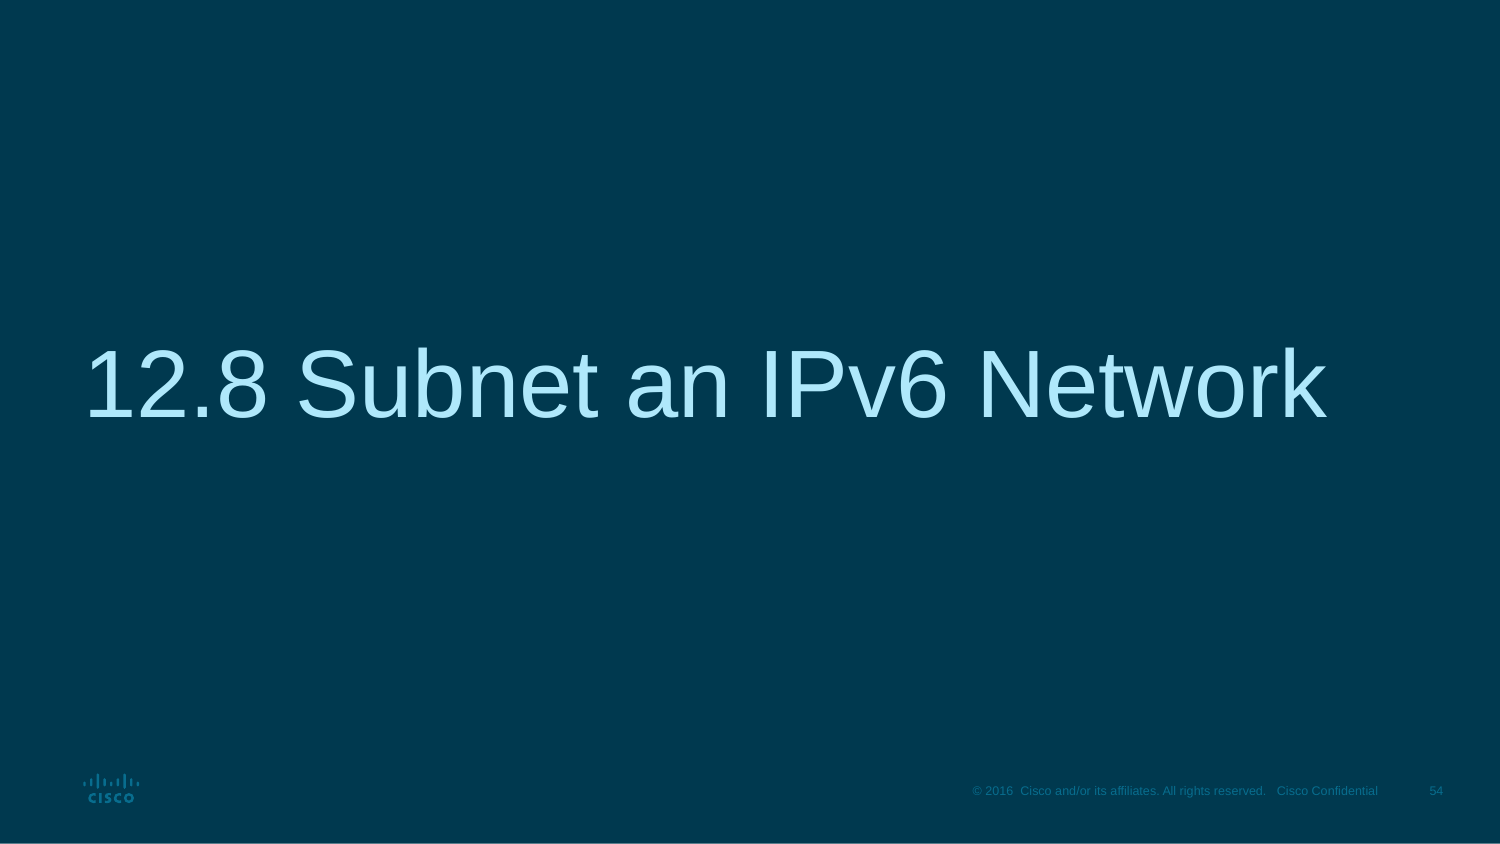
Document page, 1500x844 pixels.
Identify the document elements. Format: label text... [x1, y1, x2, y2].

title 12.8 Subnet an IPv6 Network [68, 286, 1427, 446]
